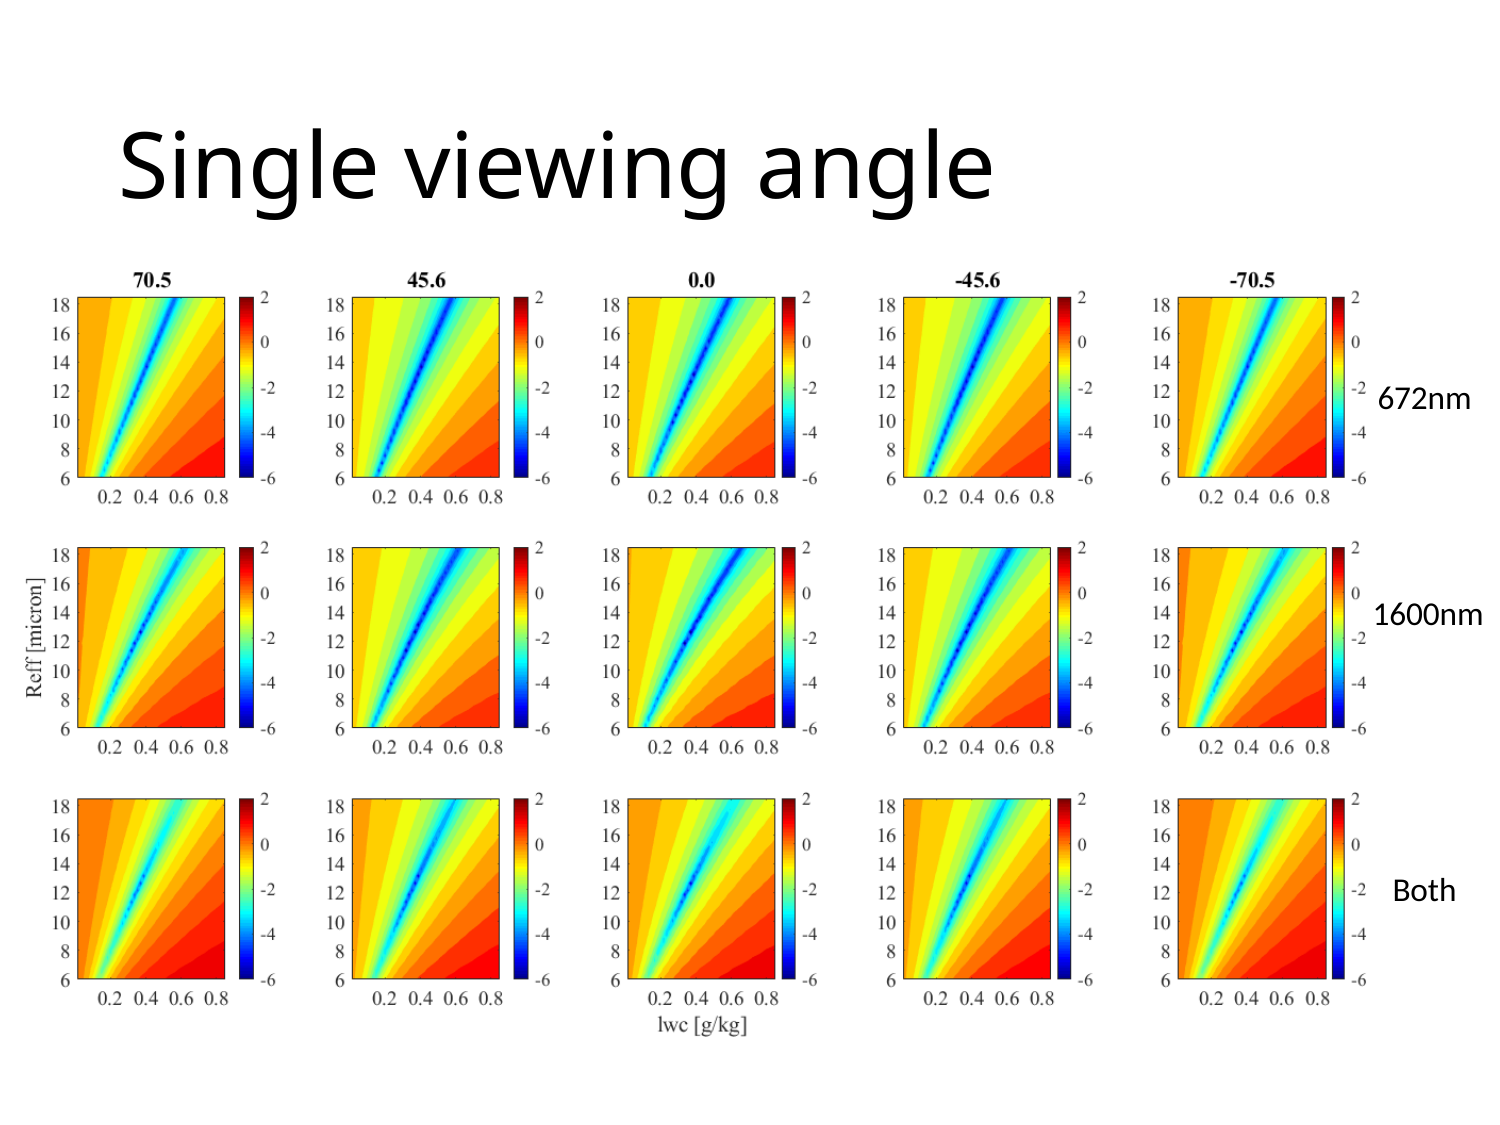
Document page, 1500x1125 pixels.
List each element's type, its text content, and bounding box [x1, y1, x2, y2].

text_box 1600nm [1378, 584, 1499, 640]
text_box Both [1378, 861, 1472, 916]
title Single viewing angle [103, 59, 1397, 278]
text_box 672nm [1378, 369, 1487, 424]
picture [15, 234, 1378, 1071]
